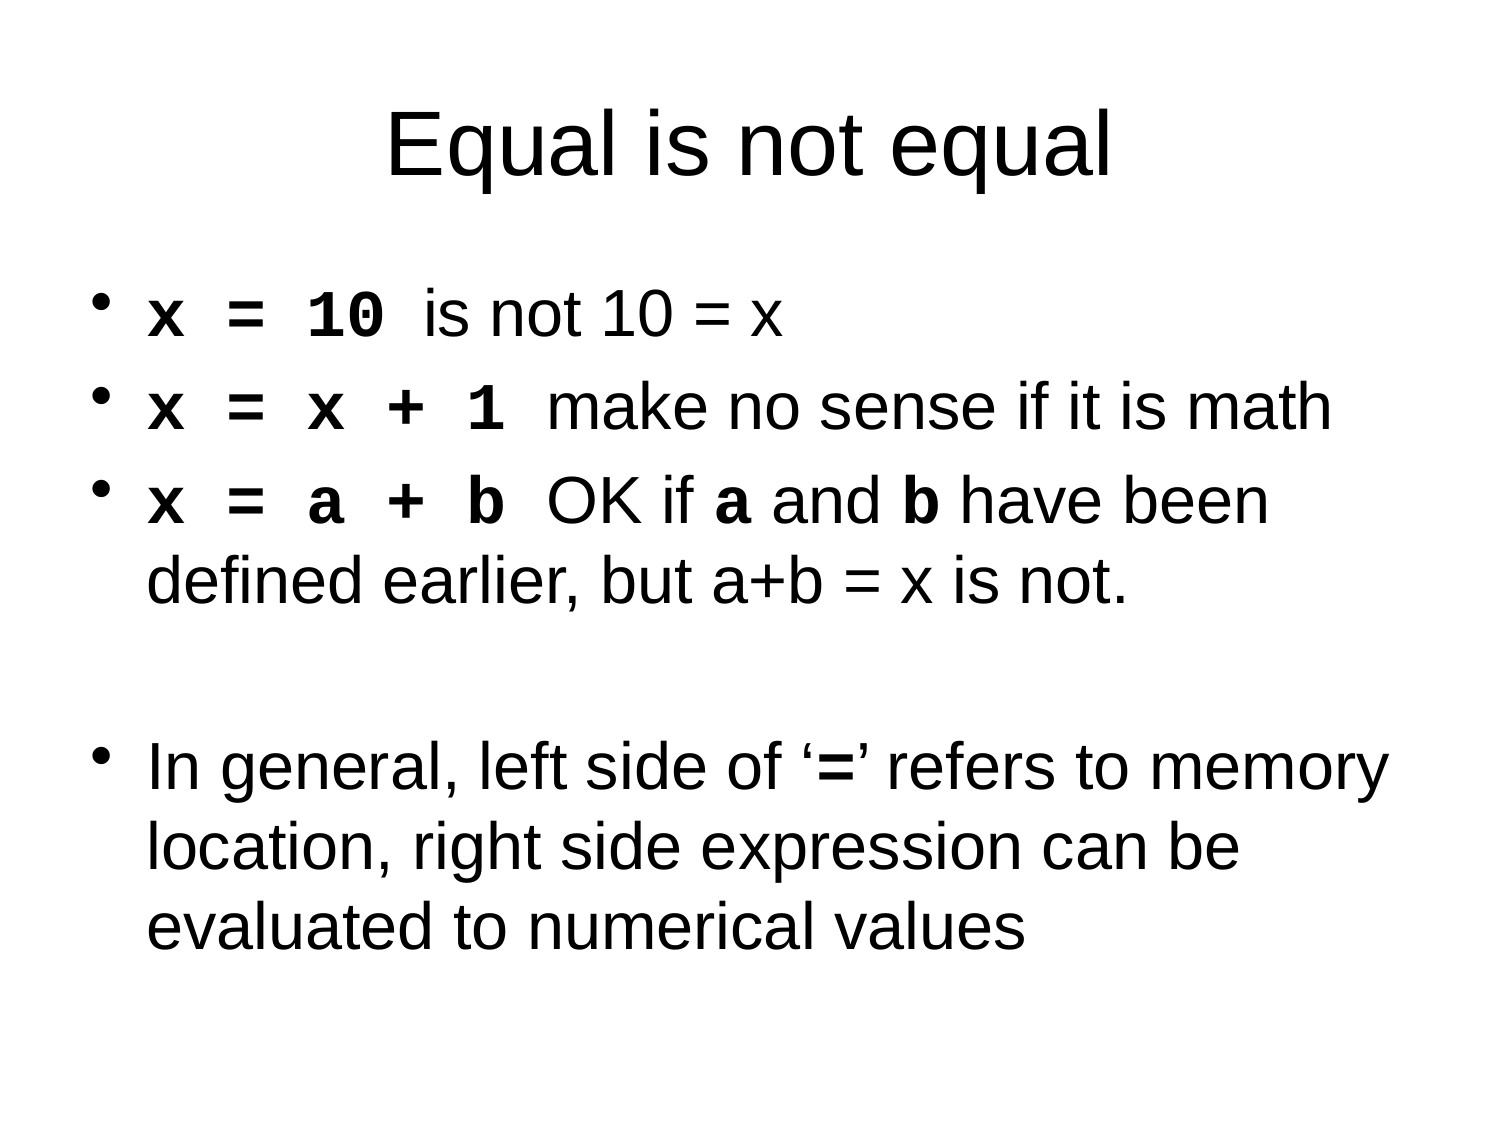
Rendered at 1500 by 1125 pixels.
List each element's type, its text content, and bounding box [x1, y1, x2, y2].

title Equal is not equal [75, 45, 1425, 233]
list x = 10 is not 10 = x x = x + 1 make no sense if it is math x = a + b OK if a and b have been defined earlier, but a+b = x is not. In general, left side of ‘=’ refers to memory location, right side expression can be evaluated to numerical values [75, 262, 1425, 1005]
